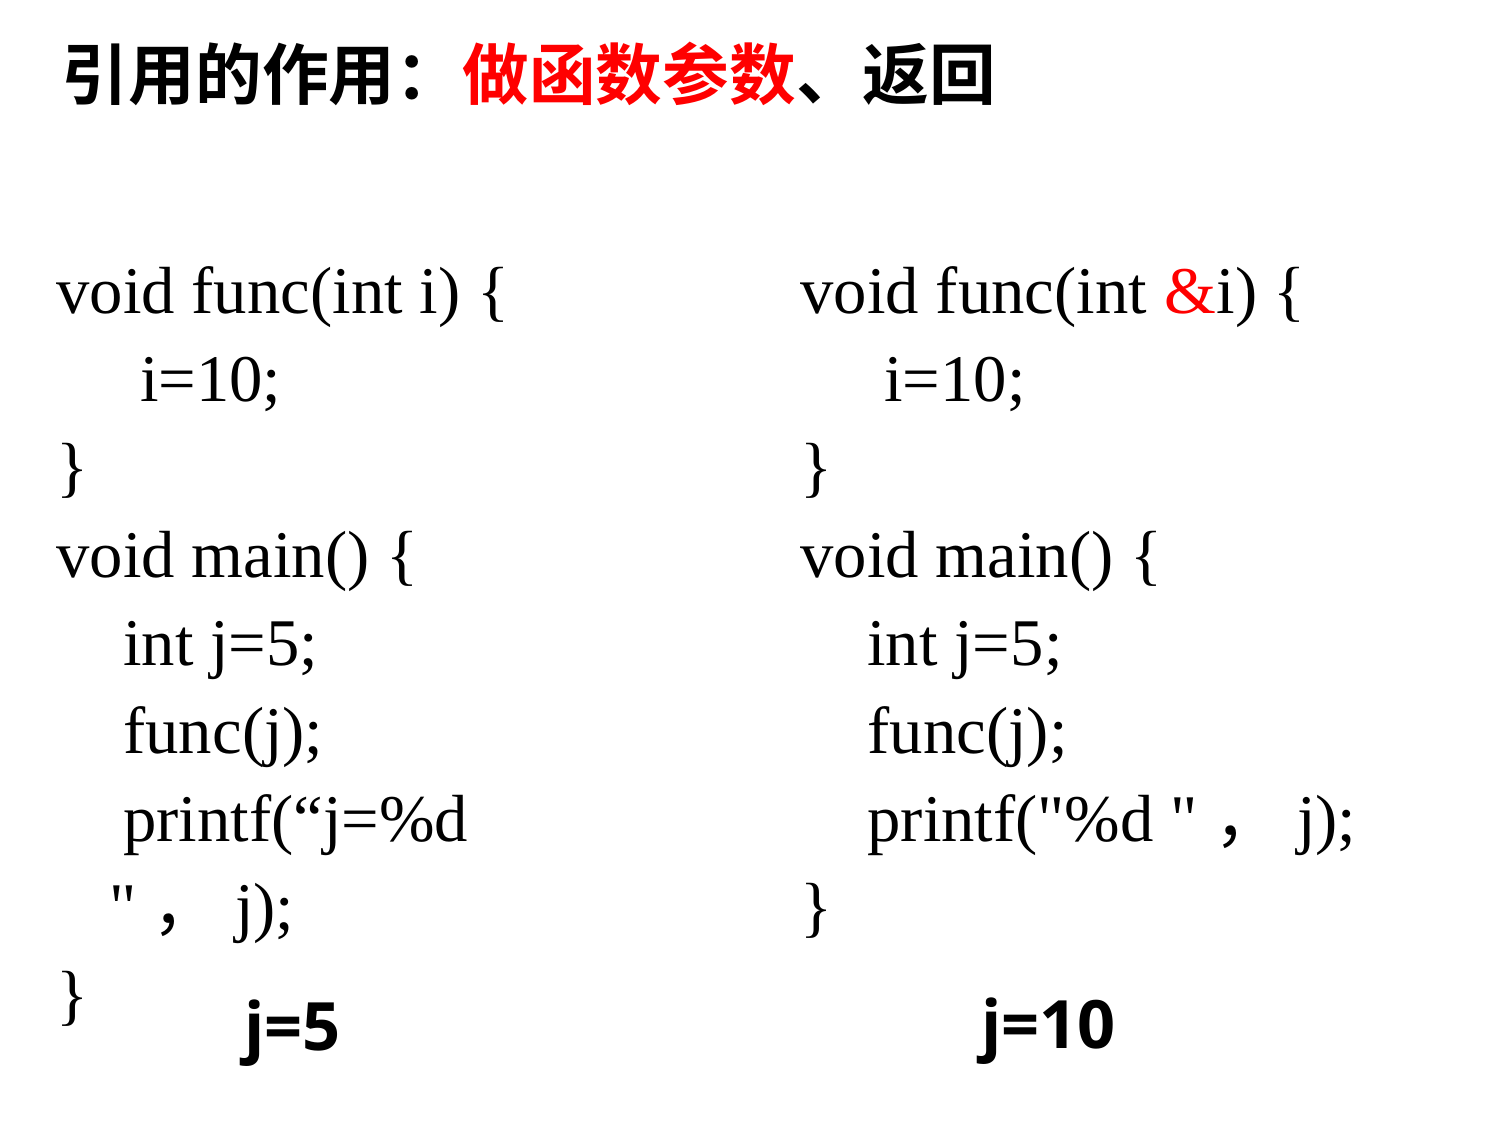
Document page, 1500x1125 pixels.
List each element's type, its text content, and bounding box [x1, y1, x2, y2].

title 引用的作用：做函数参数、返回 [46, 11, 1199, 94]
text_box j=5 [229, 975, 356, 1071]
text_box void func(int i) { i=10; } void main() { int j=5; func(j); printf(“j=%d "，j); } [41, 231, 656, 941]
text_box j=10 [966, 974, 1132, 1070]
text_box void func(int &i) { i=10; } void main() { int j=5; func(j); printf("%d "，j); } [785, 231, 1400, 941]
